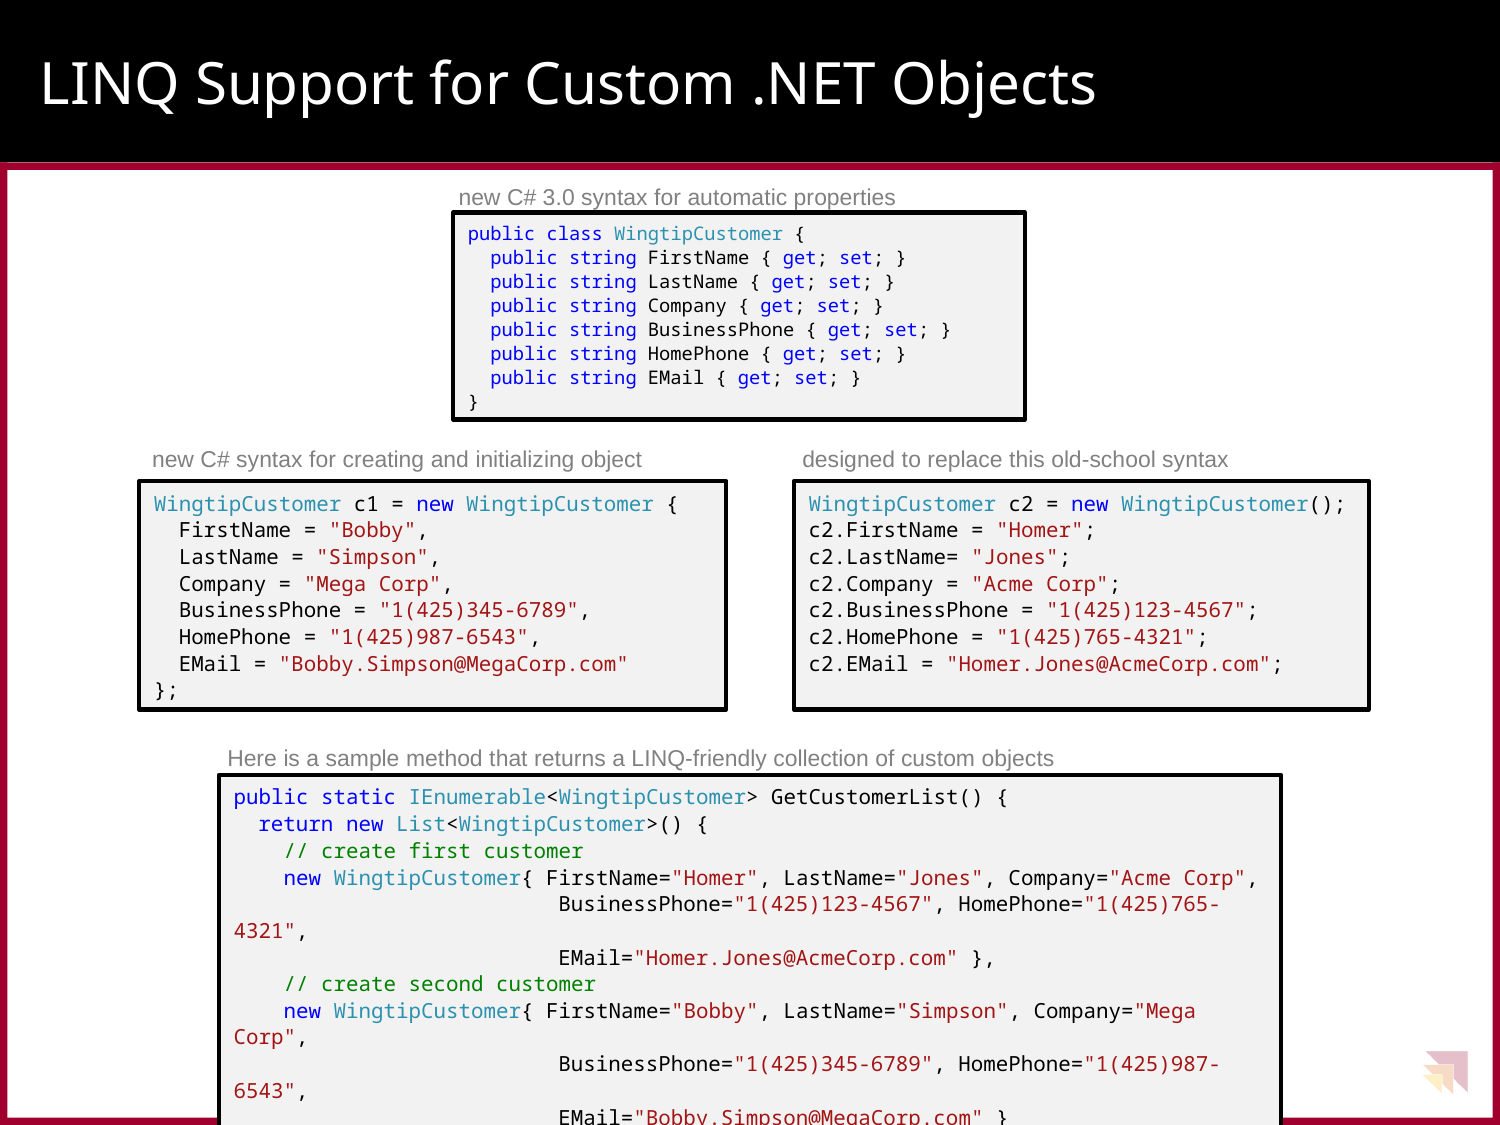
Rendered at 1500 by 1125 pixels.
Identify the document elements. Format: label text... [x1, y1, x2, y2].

text_box new C# 3.0 syntax for automatic properties [442, 173, 1058, 427]
text_box new C# syntax for creating and initializing object [135, 435, 752, 689]
title LINQ Support for Custom .NET Objects [24, 12, 1438, 150]
text_box Here is a sample method that returns a LINQ-friendly collection of custom objects [210, 734, 1452, 1088]
text_box WingtipCustomer c1 = new WingtipCustomer { FirstName = "Bobby", LastName = "Simpson", Company = "Mega Corp", BusinessPhone = "1(425)345-6789", HomePhone = "1(425)987-6543", EMail = "Bobby.Simpson@MegaCorp.com" }; [137, 479, 728, 712]
text_box public static IEnumerable<WingtipCustomer> GetCustomerList() { return new List<WingtipCustomer>() { // create first customer new WingtipCustomer{ FirstName="Homer", LastName="Jones", Company="Acme Corp", BusinessPhone="1(425)123-4567", HomePhone="1(425)765-4321", EMail="Homer.Jones@AcmeCorp.com" }, // create second customer new WingtipCustomer{ FirstName="Bobby", LastName="Simpson", Company="Mega Corp", BusinessPhone="1(425)345-6789", HomePhone="1(425)987-6543", EMail="Bobby.Simpson@MegaCorp.com" } }; } [217, 773, 1283, 1125]
text_box WingtipCustomer c2 = new WingtipCustomer(); c2.FirstName = "Homer"; c2.LastName= "Jones"; c2.Company = "Acme Corp"; c2.BusinessPhone = "1(425)123-4567"; c2.HomePhone = "1(425)765-4321"; c2.EMail = "Homer.Jones@AcmeCorp.com"; [792, 479, 1371, 712]
text_box designed to replace this old-school syntax [785, 435, 1377, 689]
text_box public class WingtipCustomer { public string FirstName { get; set; } public string LastName { get; set; } public string Company { get; set; } public string BusinessPhone { get; set; } public string HomePhone { get; set; } public string EMail { get; set; } } [451, 210, 1027, 422]
